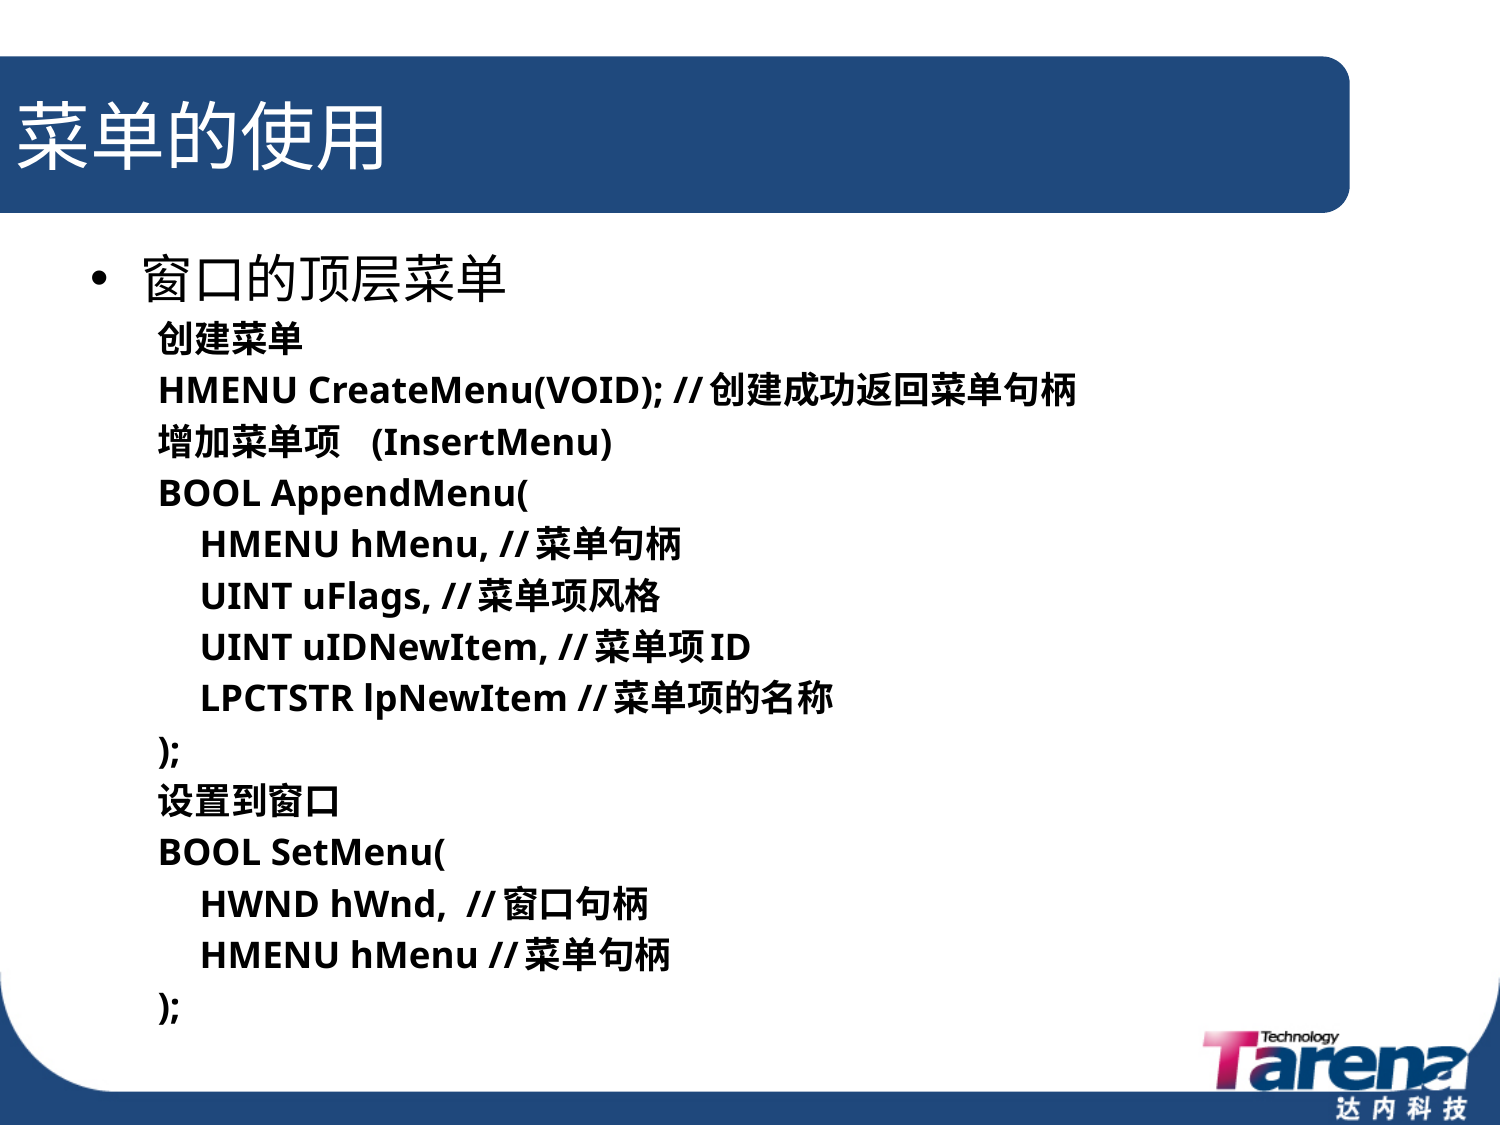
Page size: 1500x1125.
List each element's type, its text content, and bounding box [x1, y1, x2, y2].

picture [0, 0, 1500, 1125]
title 菜单的使用 [0, 58, 1346, 212]
list 窗口的顶层菜单 创建菜单 HMENU CreateMenu(VOID); //创建成功返回菜单句柄 增加菜单项 (InsertMenu) BOOL AppendMenu( HMENU hMenu, //菜单句柄 UINT uFlags, //菜单项风格 UINT uIDNewItem, //菜单项ID LPCTSTR lpNewItem //菜单项的名称 ); 设置到窗口 BOOL SetMenu( HWND hWnd, //窗口句柄 HMENU hMenu //菜单句柄 ); [74, 237, 1426, 1036]
